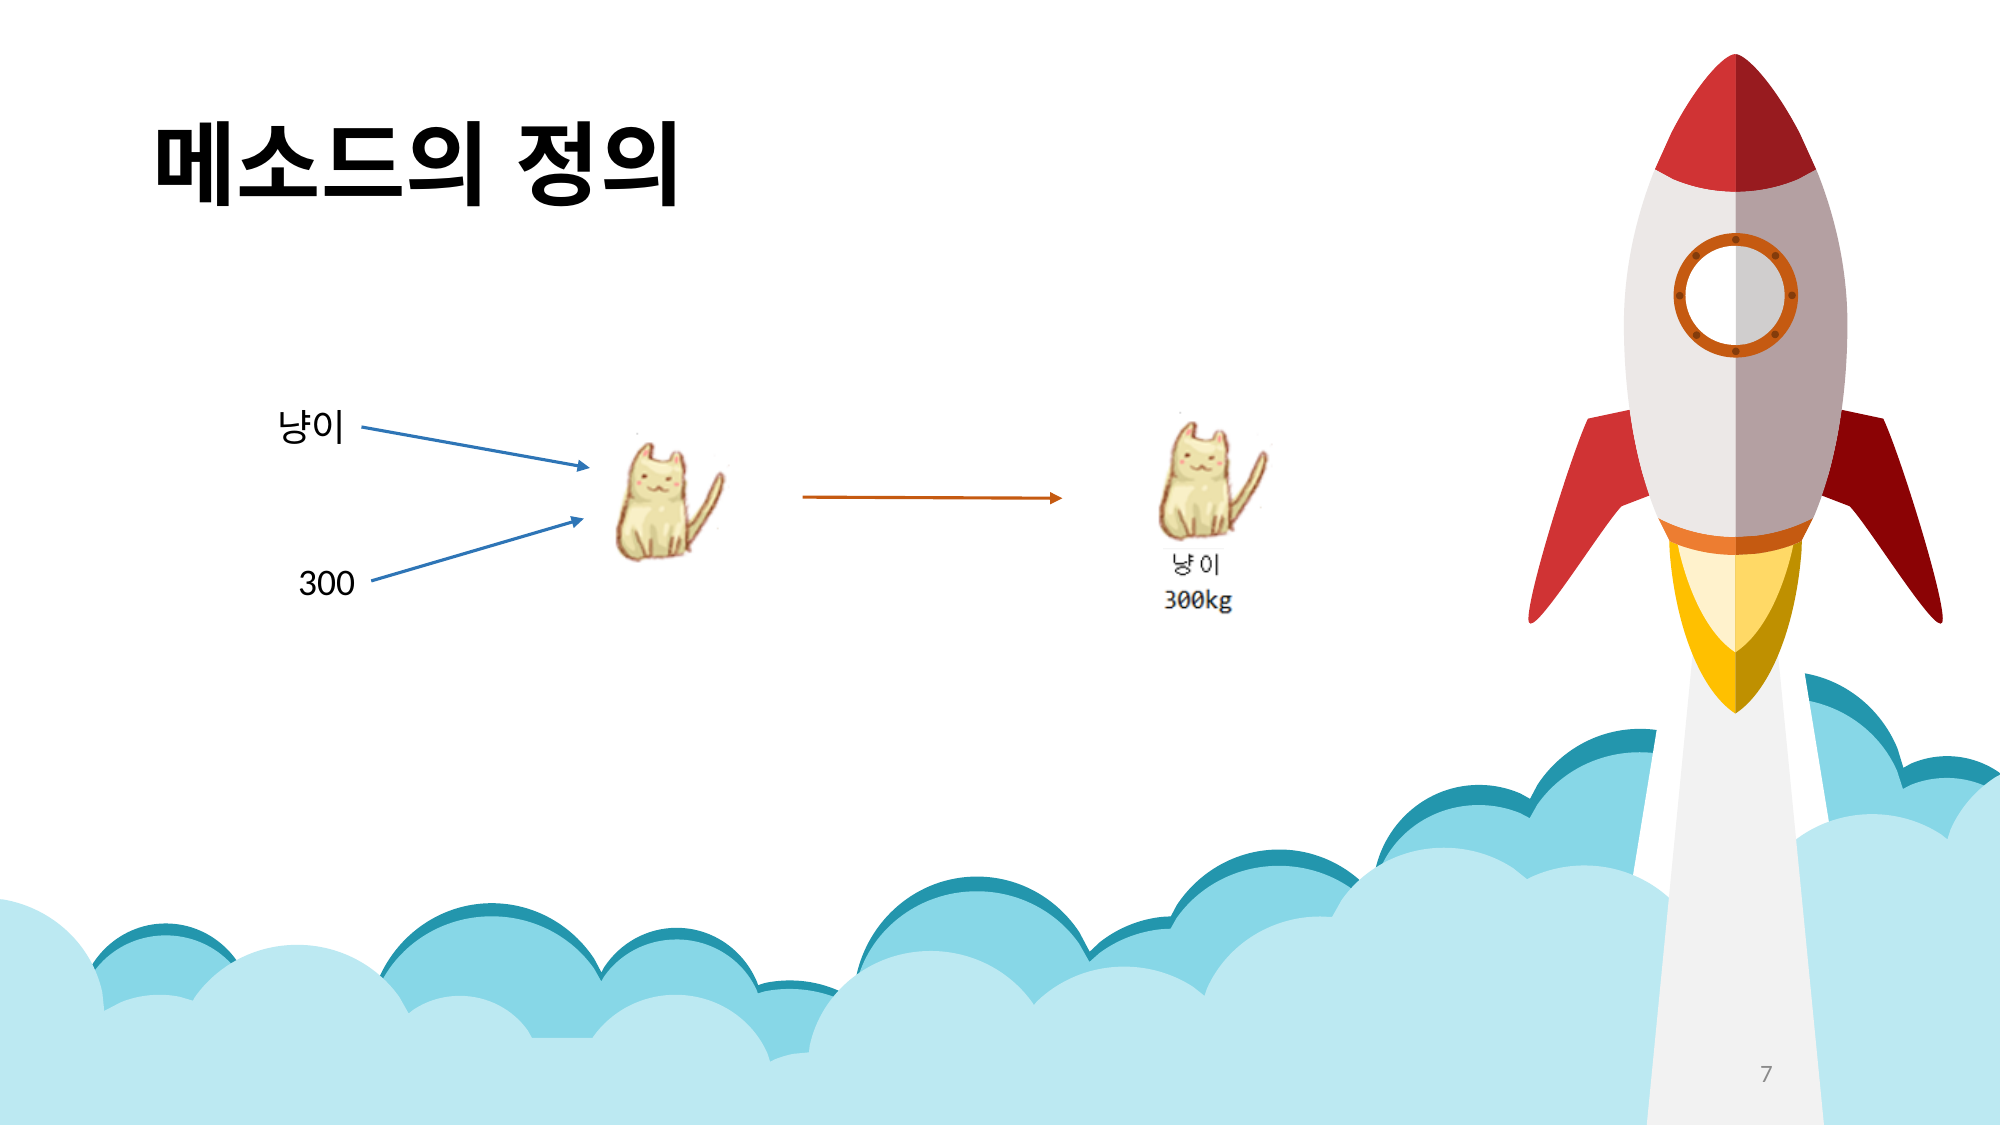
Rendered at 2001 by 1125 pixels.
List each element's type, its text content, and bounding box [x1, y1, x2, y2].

title 메소드의 정의 [137, 59, 1863, 278]
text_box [282, 518, 584, 612]
slide_number 7 [1412, 1042, 1788, 1103]
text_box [1156, 406, 1284, 617]
picture [613, 427, 741, 569]
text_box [259, 397, 590, 468]
